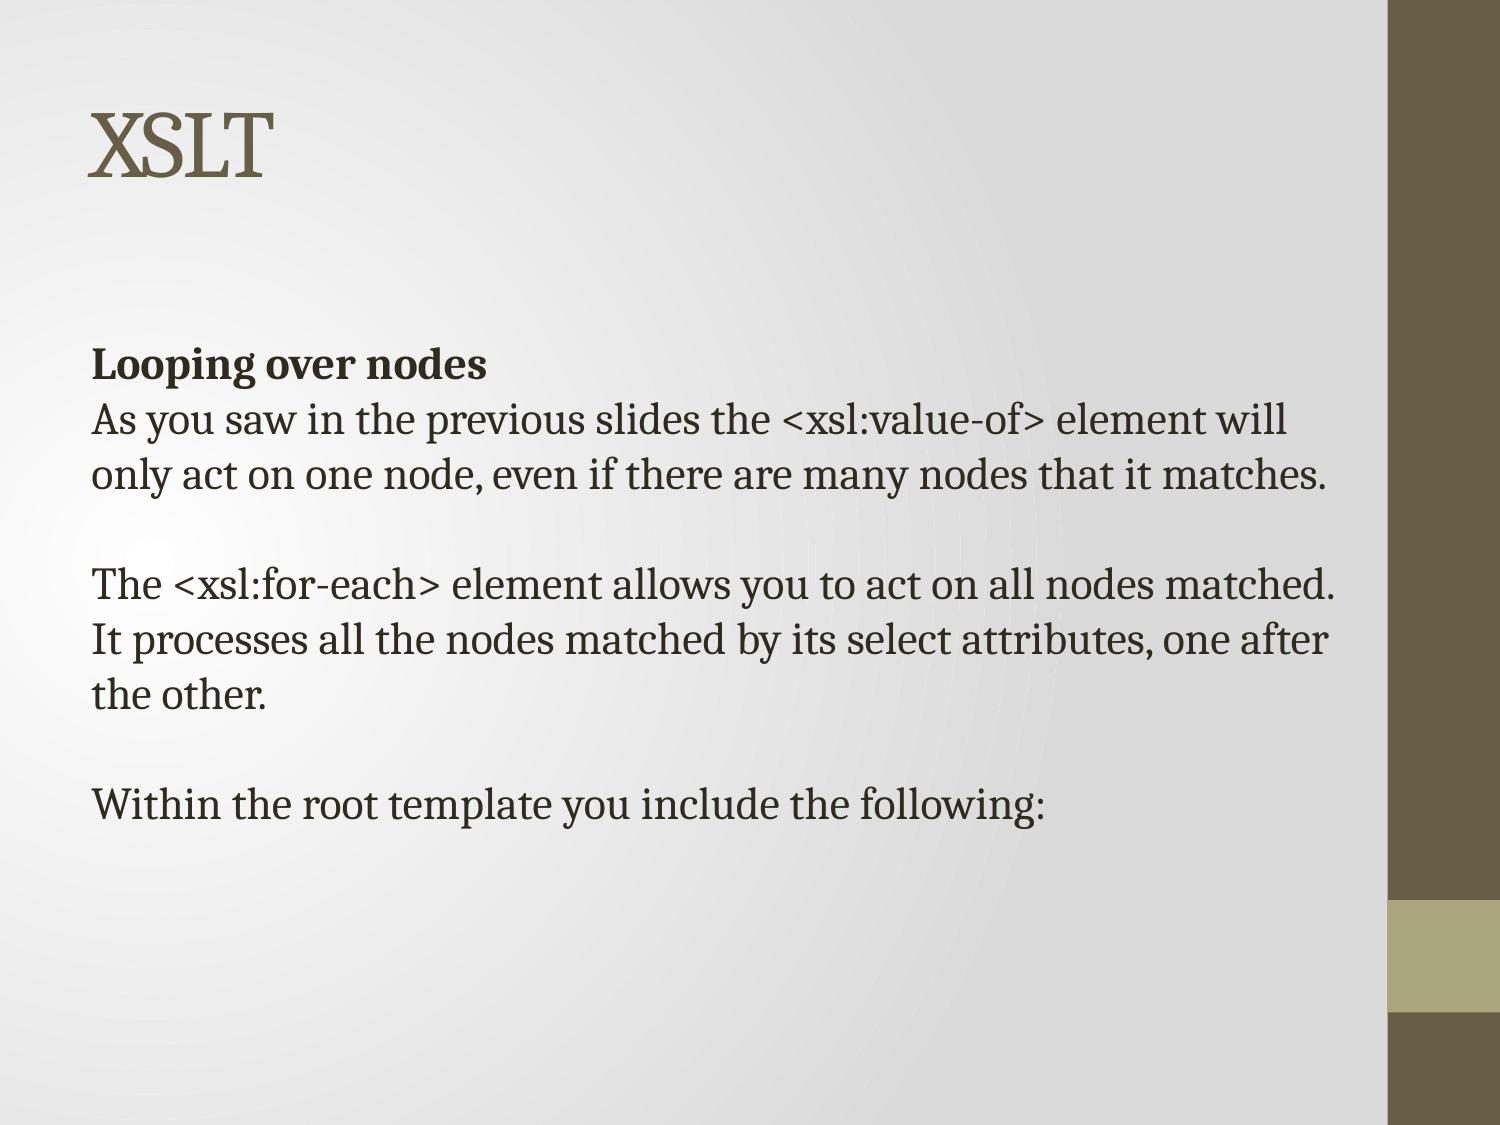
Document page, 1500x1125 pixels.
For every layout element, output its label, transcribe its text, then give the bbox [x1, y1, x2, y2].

text_box Looping over nodes As you saw in the previous slides the <xsl:value-of> element will only act on one node, even if there are many nodes that it matches. The <xsl:for-each> element allows you to act on all nodes matched. It processes all the nodes matched by its select attributes, one after the other. Within the root template you include the following: [76, 326, 1364, 891]
title XSLT [75, 45, 1325, 233]
